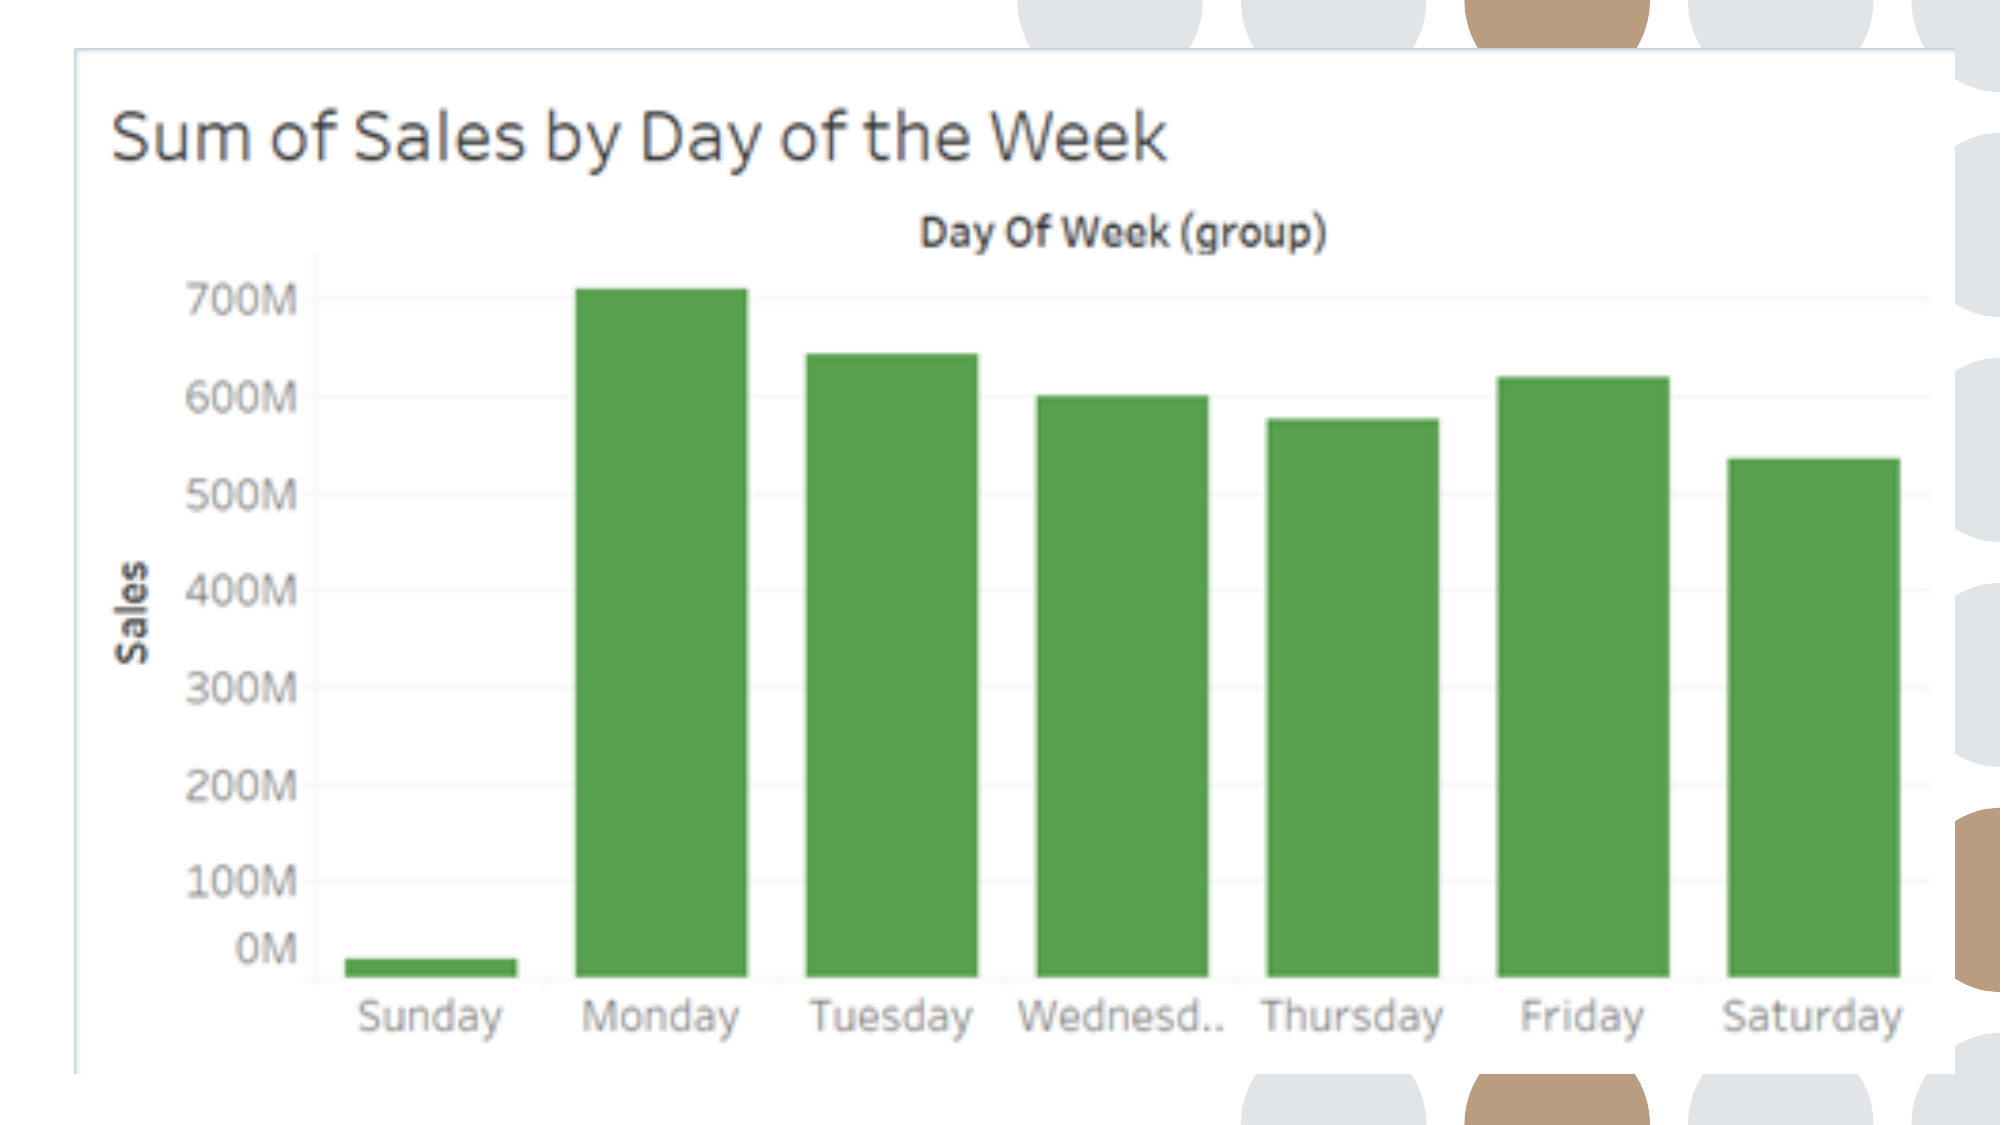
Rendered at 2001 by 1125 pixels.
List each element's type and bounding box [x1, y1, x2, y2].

picture [74, 48, 1955, 1074]
